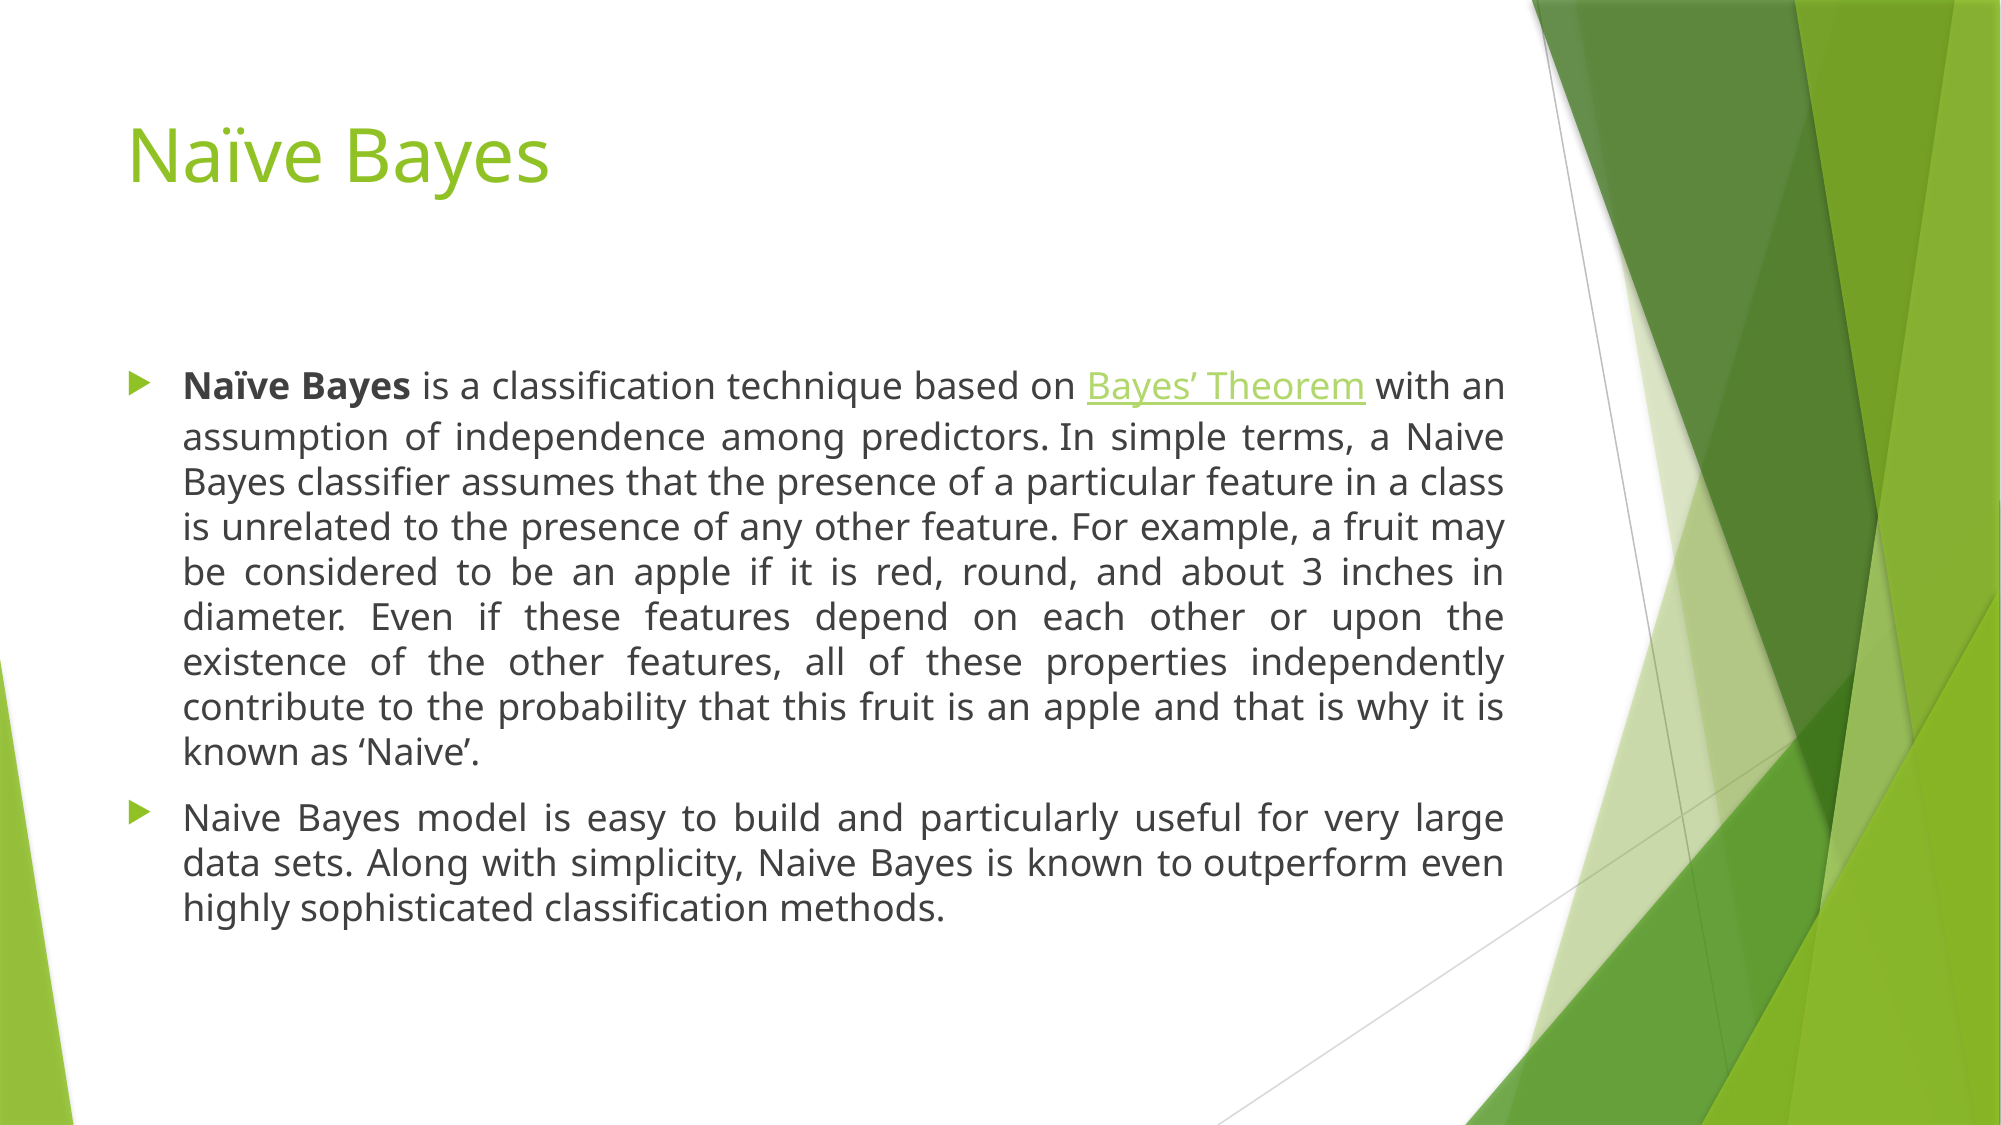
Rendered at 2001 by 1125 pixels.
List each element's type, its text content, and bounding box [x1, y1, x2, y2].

title Naïve Bayes [111, 99, 1522, 317]
list Naïve Bayes is a classification technique based on Bayes’ Theorem with an assumption of independence among predictors. In simple terms, a Naive Bayes classifier assumes that the presence of a particular feature in a class is unrelated to the presence of any other feature. For example, a fruit may be considered to be an apple if it is red, round, and about 3 inches in diameter. Even if these features depend on each other or upon the existence of the other features, all of these properties independently contribute to the probability that this fruit is an apple and that is why it is known as ‘Naive’. Naive Bayes model is easy to build and particularly useful for very large data sets. Along with simplicity, Naive Bayes is known to outperform even highly sophisticated classification methods. [111, 354, 1522, 992]
